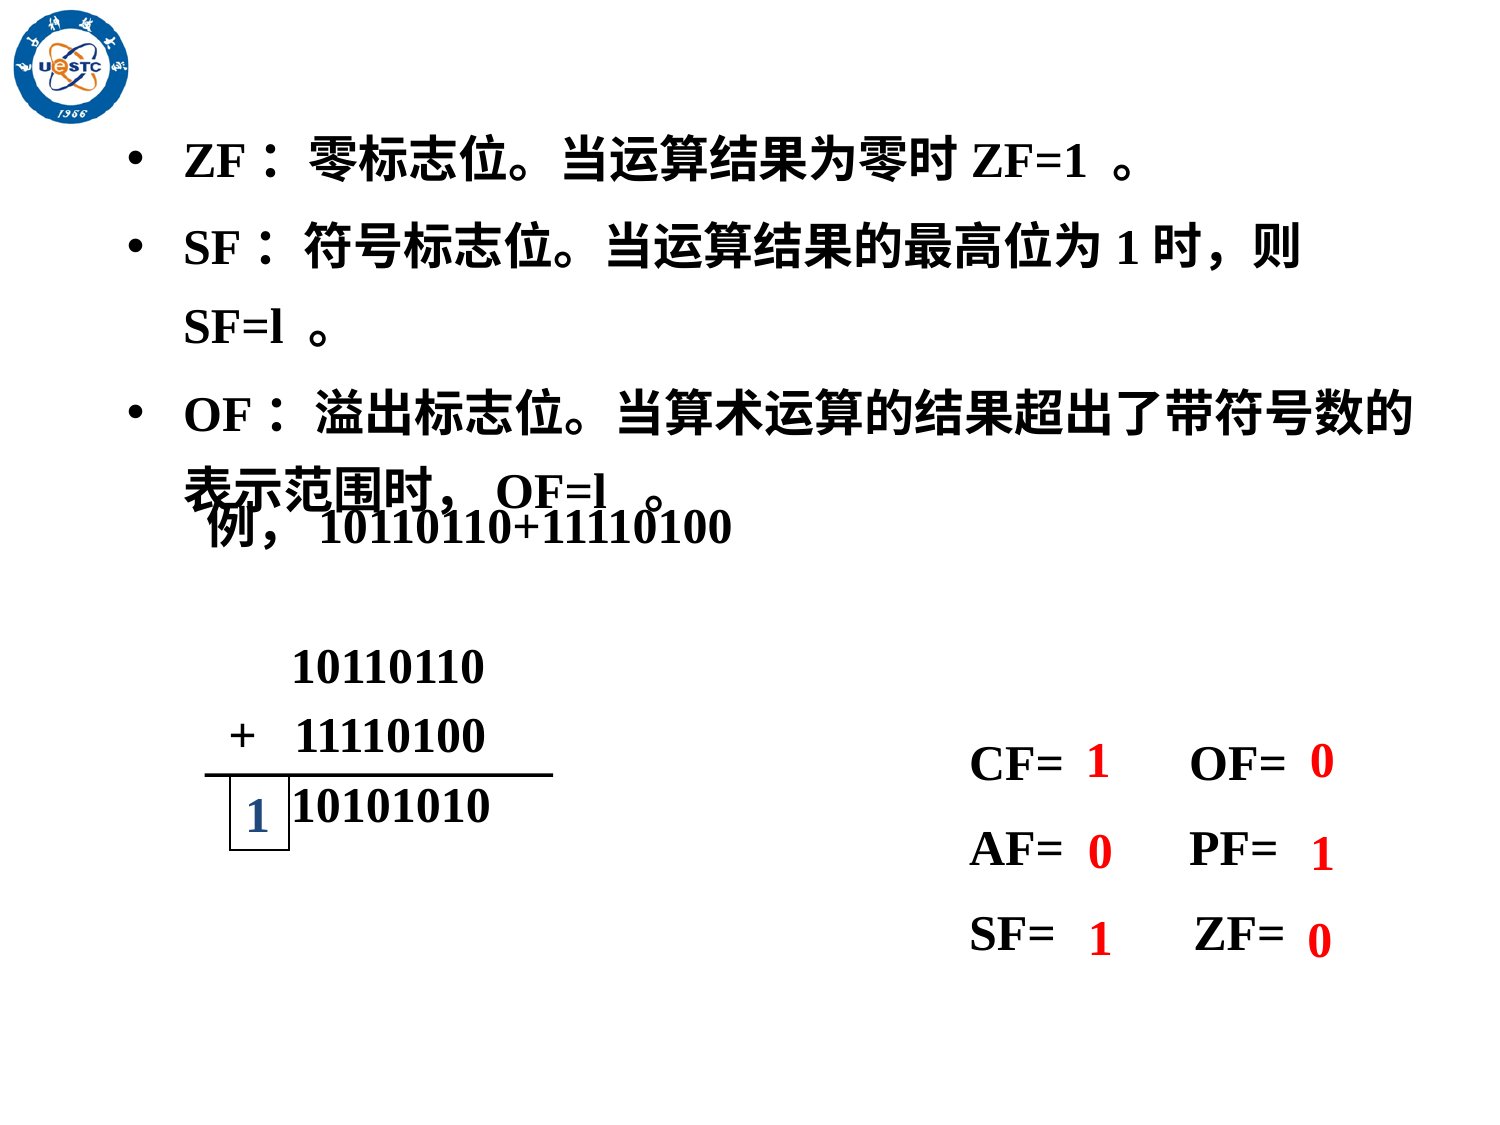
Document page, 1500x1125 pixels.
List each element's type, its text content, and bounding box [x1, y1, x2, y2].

text_box ZF：零标志位。当运算结果为零时ZF=1 。 SF：符号标志位。当运算结果的最高位为1时，则SF=l 。 OF：溢出标志位。当算术运算的结果超出了带符号数的表示范围时，OF=l 。 [112, 101, 1471, 457]
text_box CF= OF= AF= PF= SF= ZF= [954, 723, 1333, 968]
text_box 1 [1295, 812, 1355, 888]
text_box 1 [1070, 720, 1130, 796]
text_box 0 [1295, 720, 1355, 796]
text_box 例，10110110+11110100 10110110 + 11110100 10101010 [88, 485, 1412, 1018]
text_box 1 [230, 775, 290, 850]
text_box 1 [1073, 898, 1133, 974]
picture [6, 8, 136, 126]
text_box 0 [1292, 900, 1352, 975]
text_box 0 [1073, 810, 1133, 886]
